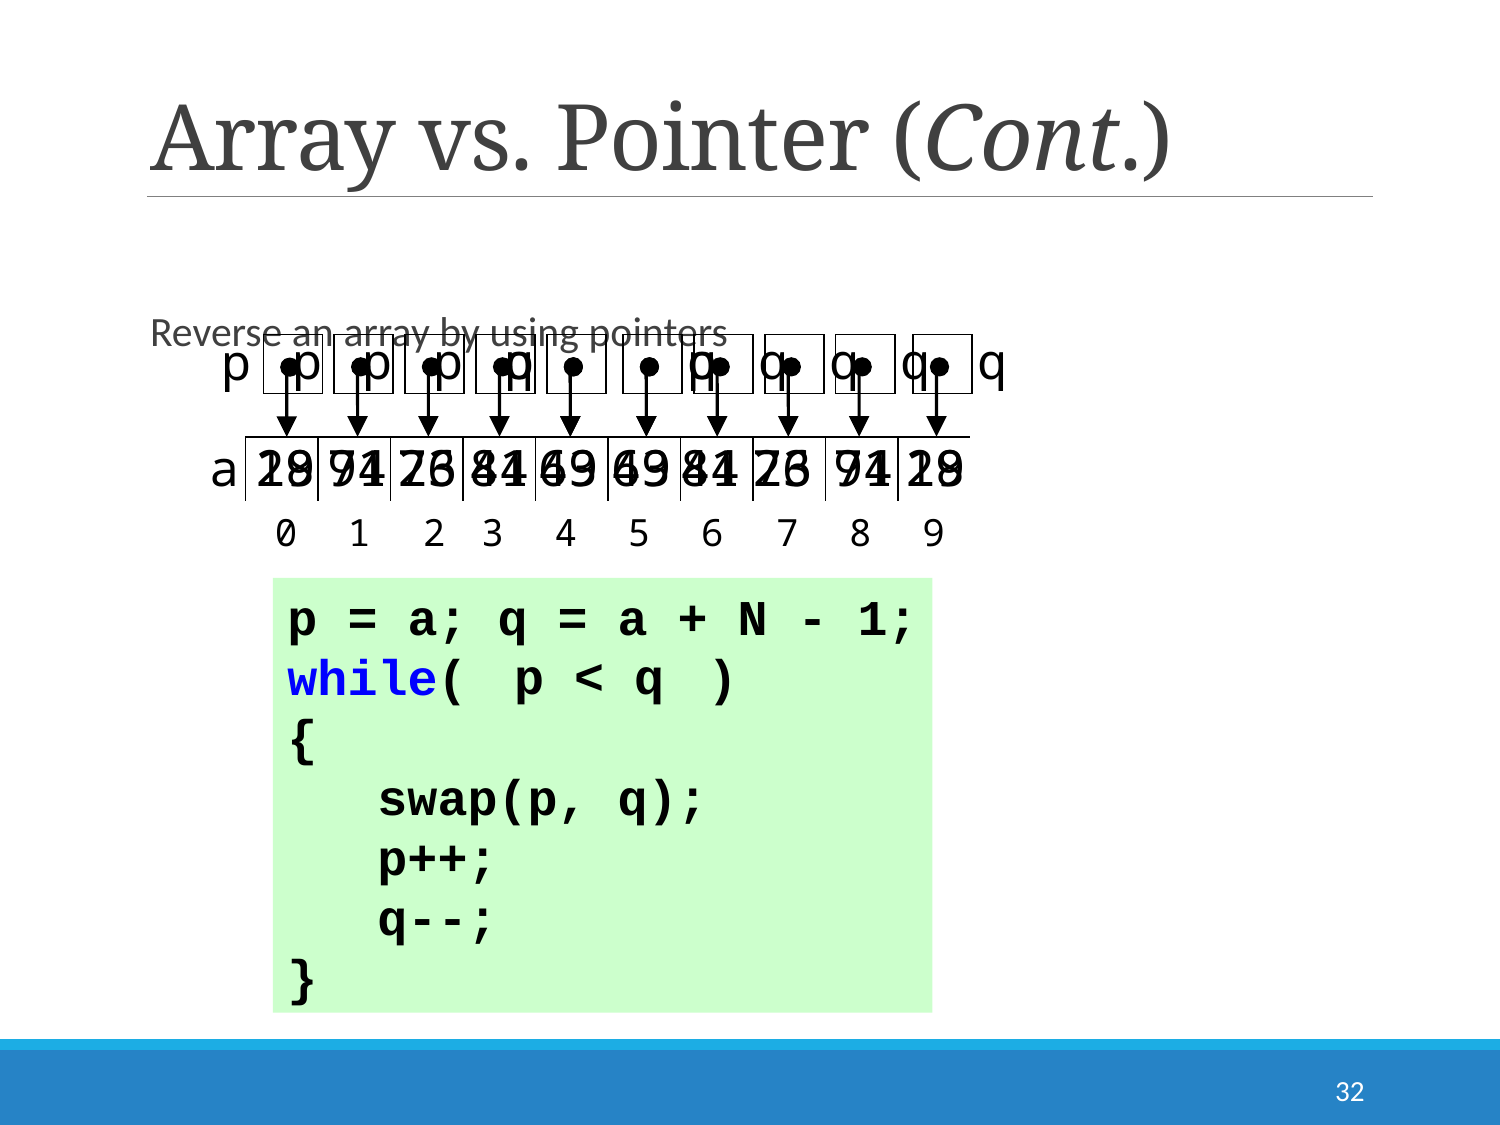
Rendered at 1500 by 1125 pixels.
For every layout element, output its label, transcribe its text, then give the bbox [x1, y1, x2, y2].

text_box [208, 435, 973, 555]
slide_number 32 [1218, 1059, 1380, 1120]
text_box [866, 329, 931, 438]
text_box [291, 329, 361, 438]
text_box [795, 329, 860, 438]
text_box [433, 329, 502, 438]
text_box p < q [499, 637, 680, 712]
text_box p = a; q = a + N - 1; while( ) { swap(p, q); p++; q--; } [272, 577, 933, 1013]
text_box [362, 329, 432, 438]
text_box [622, 329, 718, 438]
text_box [504, 329, 607, 438]
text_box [725, 329, 789, 438]
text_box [937, 329, 1009, 438]
title Array vs. Pointer (Cont.) [135, 47, 1373, 197]
list Reverse an array by using pointers [135, 302, 1373, 963]
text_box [220, 329, 290, 438]
